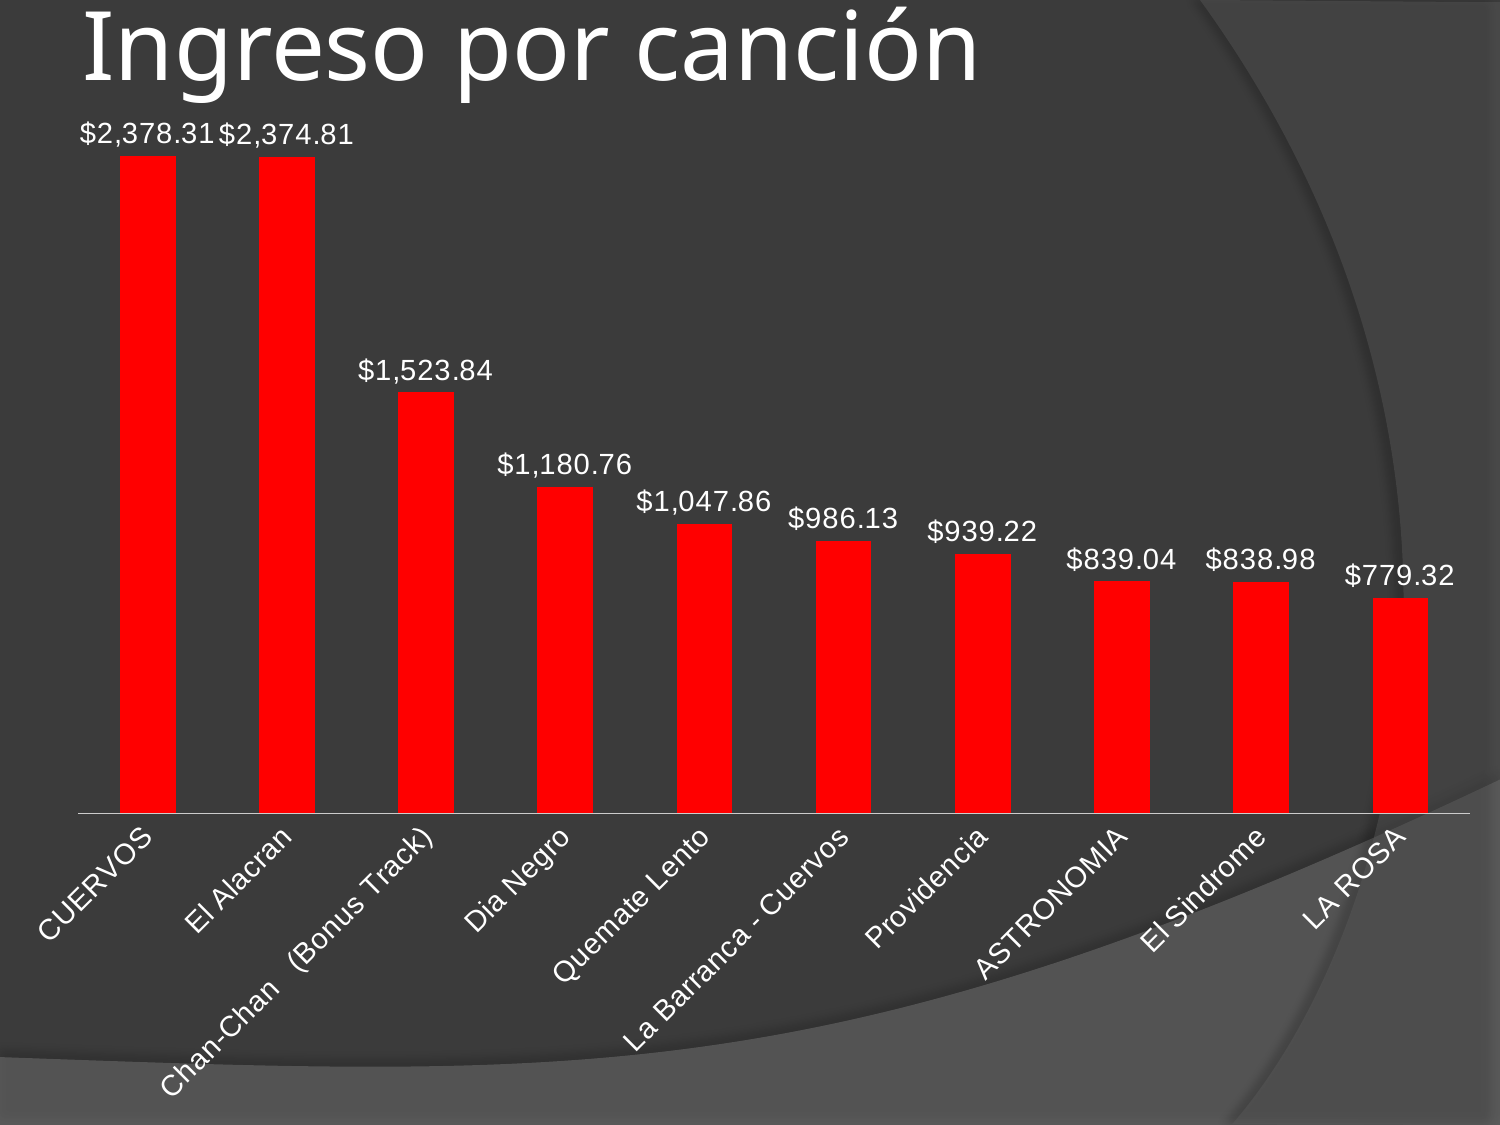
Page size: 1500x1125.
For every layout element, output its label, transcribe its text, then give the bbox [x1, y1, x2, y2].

title Ingreso por canción [75, 0, 1425, 91]
chart [0, 101, 1500, 1125]
